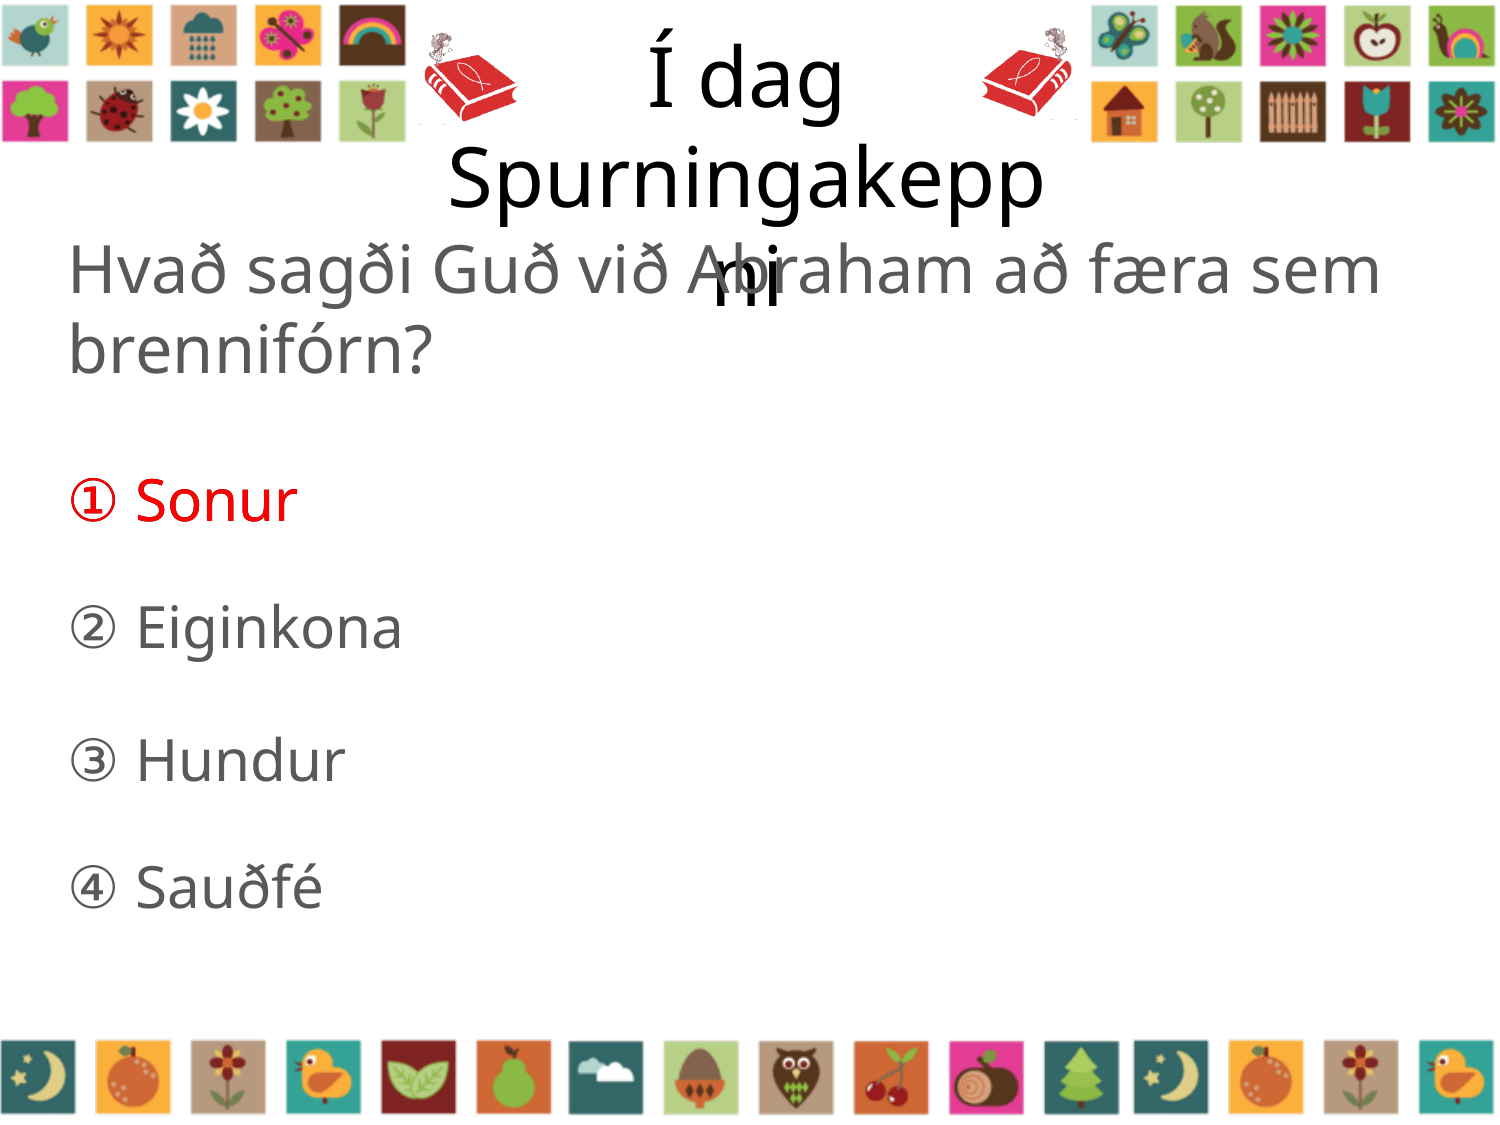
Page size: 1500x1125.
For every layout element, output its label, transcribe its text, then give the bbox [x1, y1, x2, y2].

text_box ① Sonur [53, 456, 1483, 541]
picture [950, 3, 1500, 150]
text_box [0, 1028, 1500, 1118]
text_box Í dag Spurningakeppni [414, 16, 1080, 219]
text_box ④ Sauðfé [53, 842, 1483, 928]
text_box ② Eiginkona [53, 582, 1436, 668]
text_box ③ Hundur [53, 716, 1483, 801]
picture [0, 3, 550, 150]
text_box Hvað sagði Guð við Abraham að færa sem brennifórn? [53, 219, 1436, 395]
